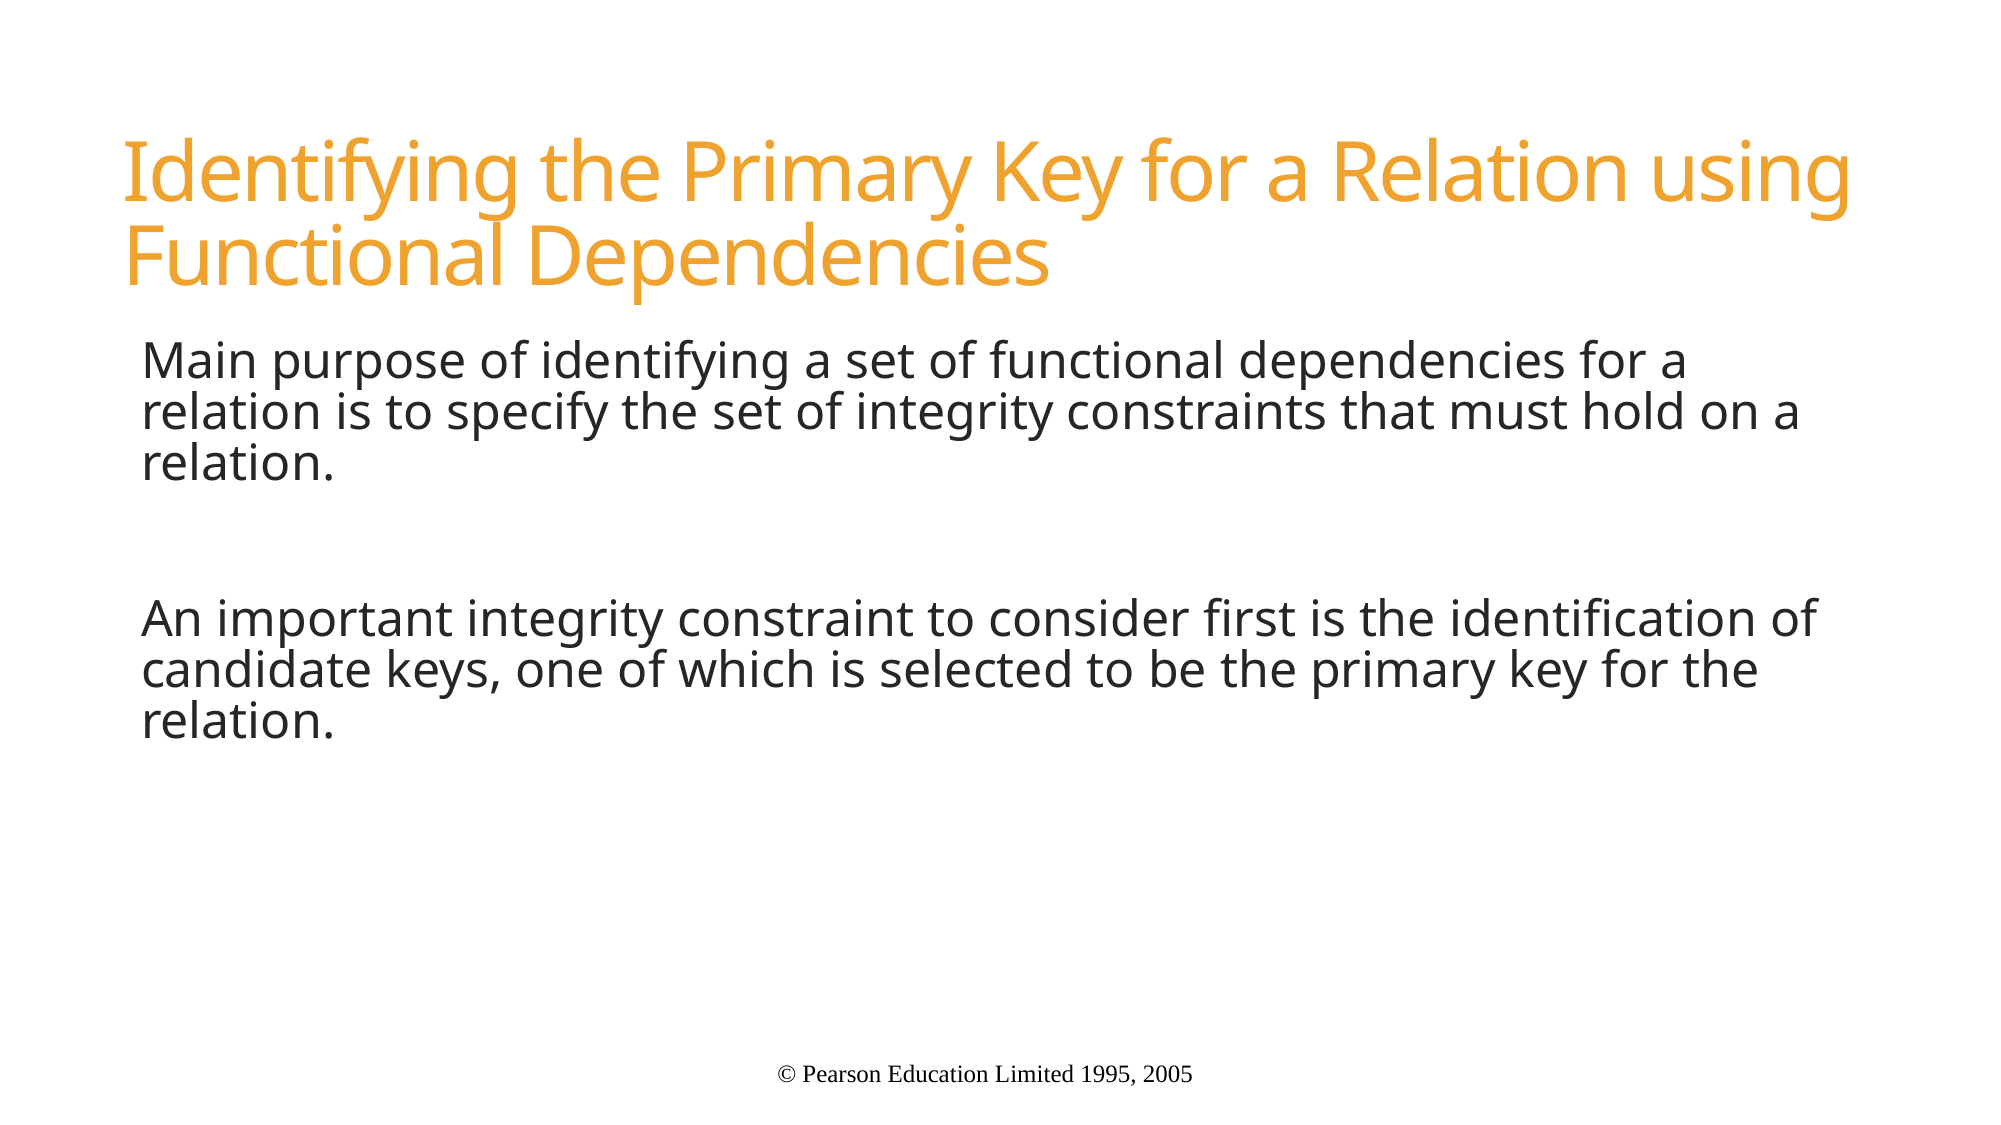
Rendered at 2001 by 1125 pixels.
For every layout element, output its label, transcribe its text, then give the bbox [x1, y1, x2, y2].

text_box © Pearson Education Limited 1995, 2005 [762, 1050, 1288, 1095]
list Main purpose of identifying a set of functional dependencies for a relation is to specify the set of integrity constraints that must hold on a relation. An important integrity constraint to consider first is the identification of candidate keys, one of which is selected to be the primary key for the relation. [111, 329, 1876, 948]
title Identifying the Primary Key for a Relation using Functional Dependencies [107, 81, 1875, 354]
